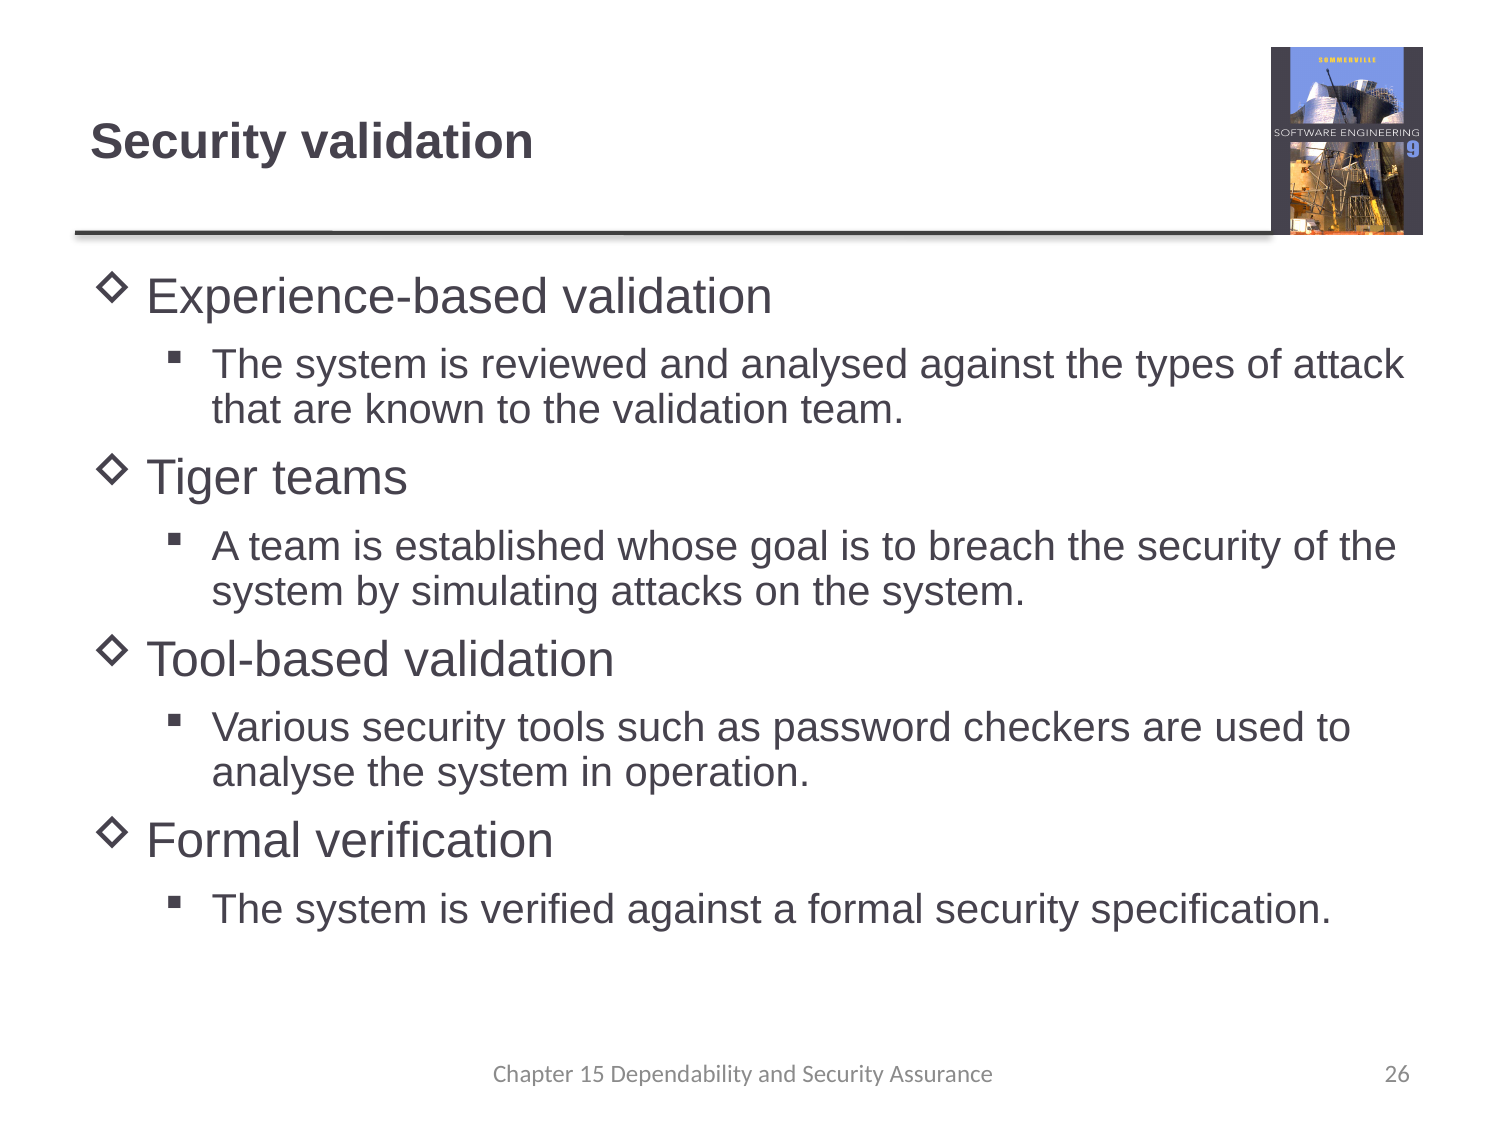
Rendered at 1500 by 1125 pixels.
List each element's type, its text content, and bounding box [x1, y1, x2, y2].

slide_number 26 [1074, 1042, 1425, 1103]
picture [1272, 47, 1423, 235]
list Experience-based validation The system is reviewed and analysed against the types of attack that are known to the validation team. Tiger teams A team is established whose goal is to breach the security of the system by simulating attacks on the system. Tool-based validation Various security tools such as password checkers are used to analyse the system in operation. Formal verification The system is verified against a formal security specification. [75, 262, 1425, 1005]
footer Chapter 15 Dependability and Security Assurance [425, 1042, 1063, 1103]
title Security validation [74, 44, 1272, 233]
